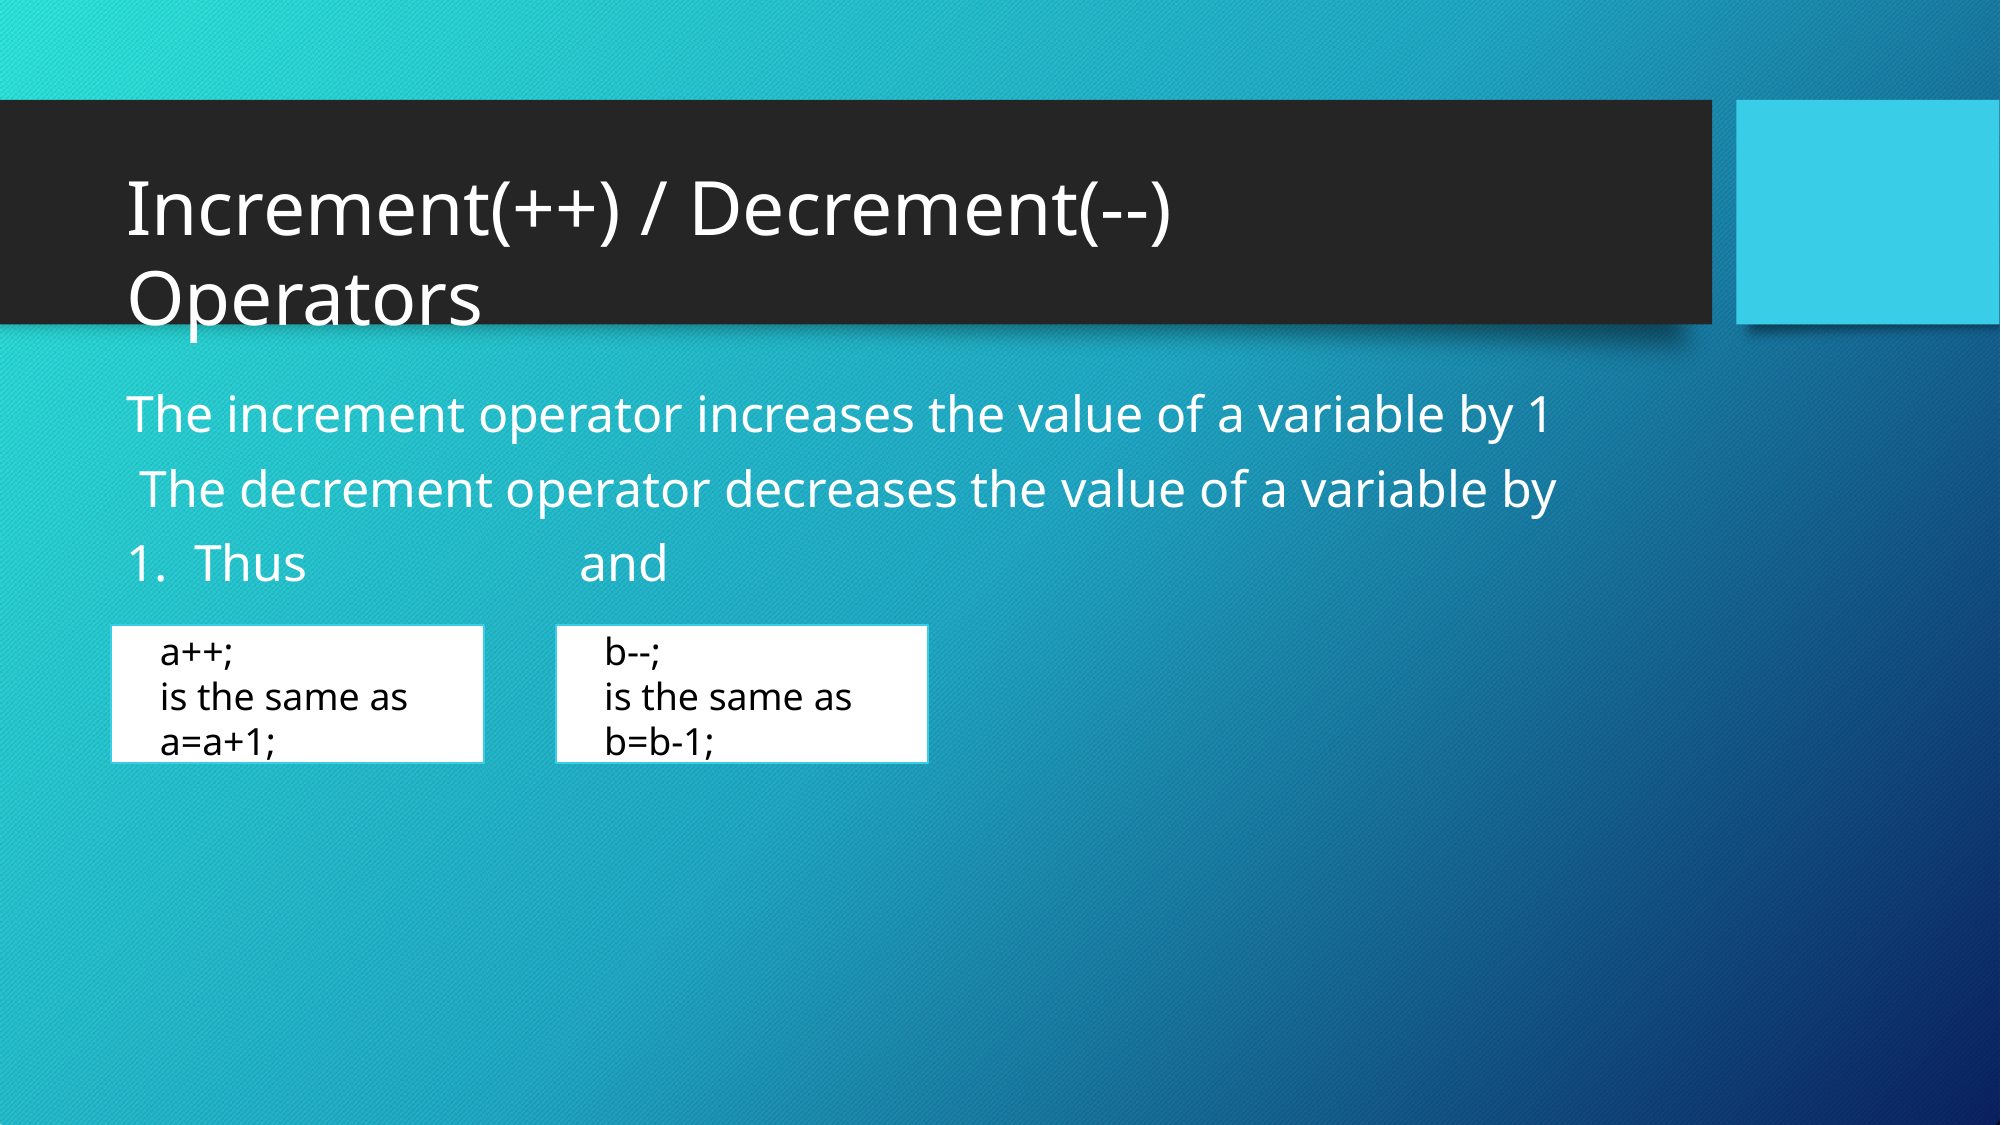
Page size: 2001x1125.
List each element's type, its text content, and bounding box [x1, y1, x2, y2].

title Increment(++) / Decrement(--) Operators [124, 158, 1523, 349]
text_box The increment operator increases the value of a variable by 1 The decrement operator decreases the value of a variable by 1. Thus and [124, 366, 1566, 592]
text_box b--; is the same as b=b-1; [555, 624, 928, 763]
text_box a++; is the same as a=a+1; [111, 624, 484, 763]
picture [0, 0, 2000, 1125]
